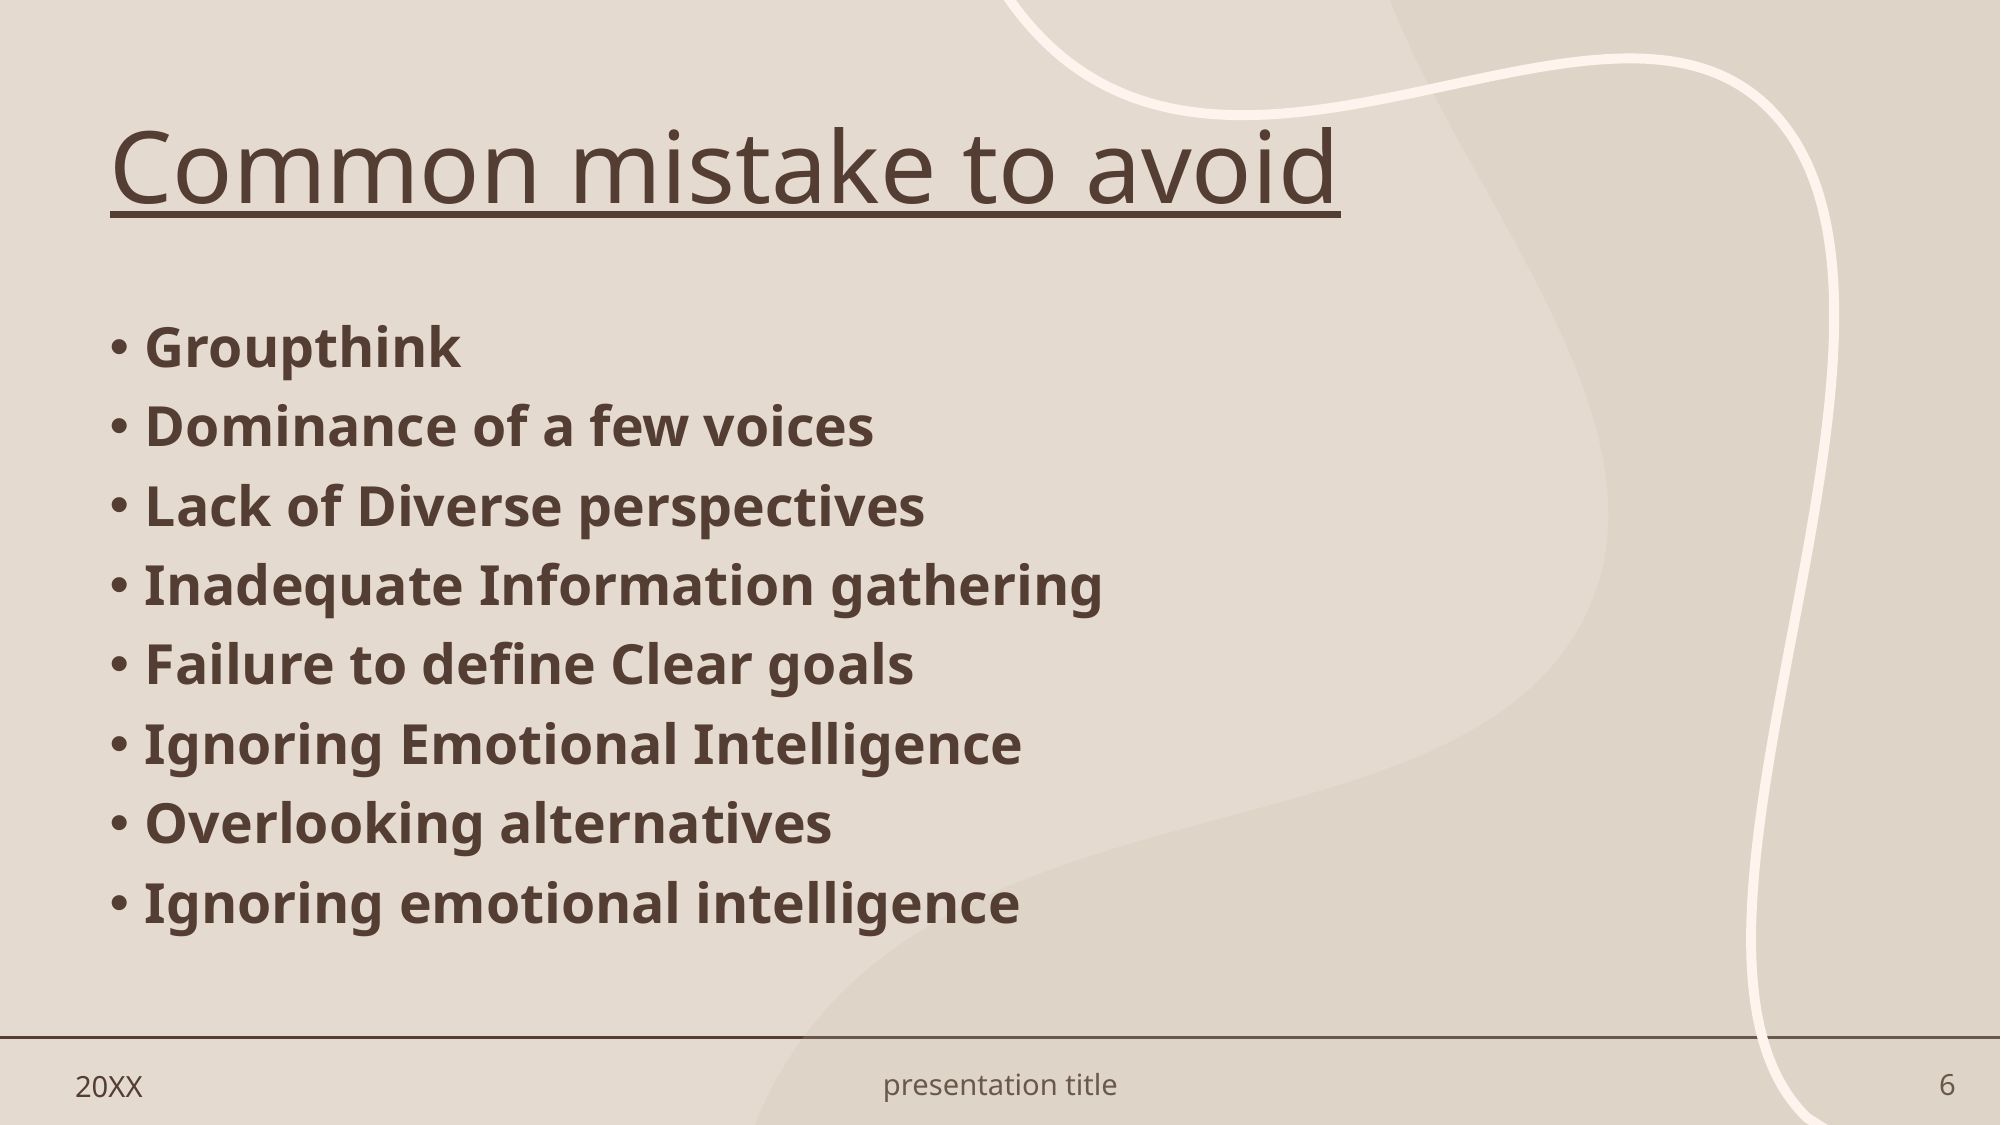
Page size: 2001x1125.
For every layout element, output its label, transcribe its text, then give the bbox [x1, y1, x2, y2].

slide_number 6 [1808, 1060, 1971, 1112]
title Common mistake to avoid [94, 115, 1820, 227]
footer presentation title [718, 1060, 1283, 1112]
slide_number 20XX [60, 1060, 222, 1112]
list Groupthink Dominance of a few voices Lack of Diverse perspectives Inadequate Information gathering Failure to define Clear goals Ignoring Emotional Intelligence Overlooking alternatives Ignoring emotional intelligence [94, 311, 1631, 948]
